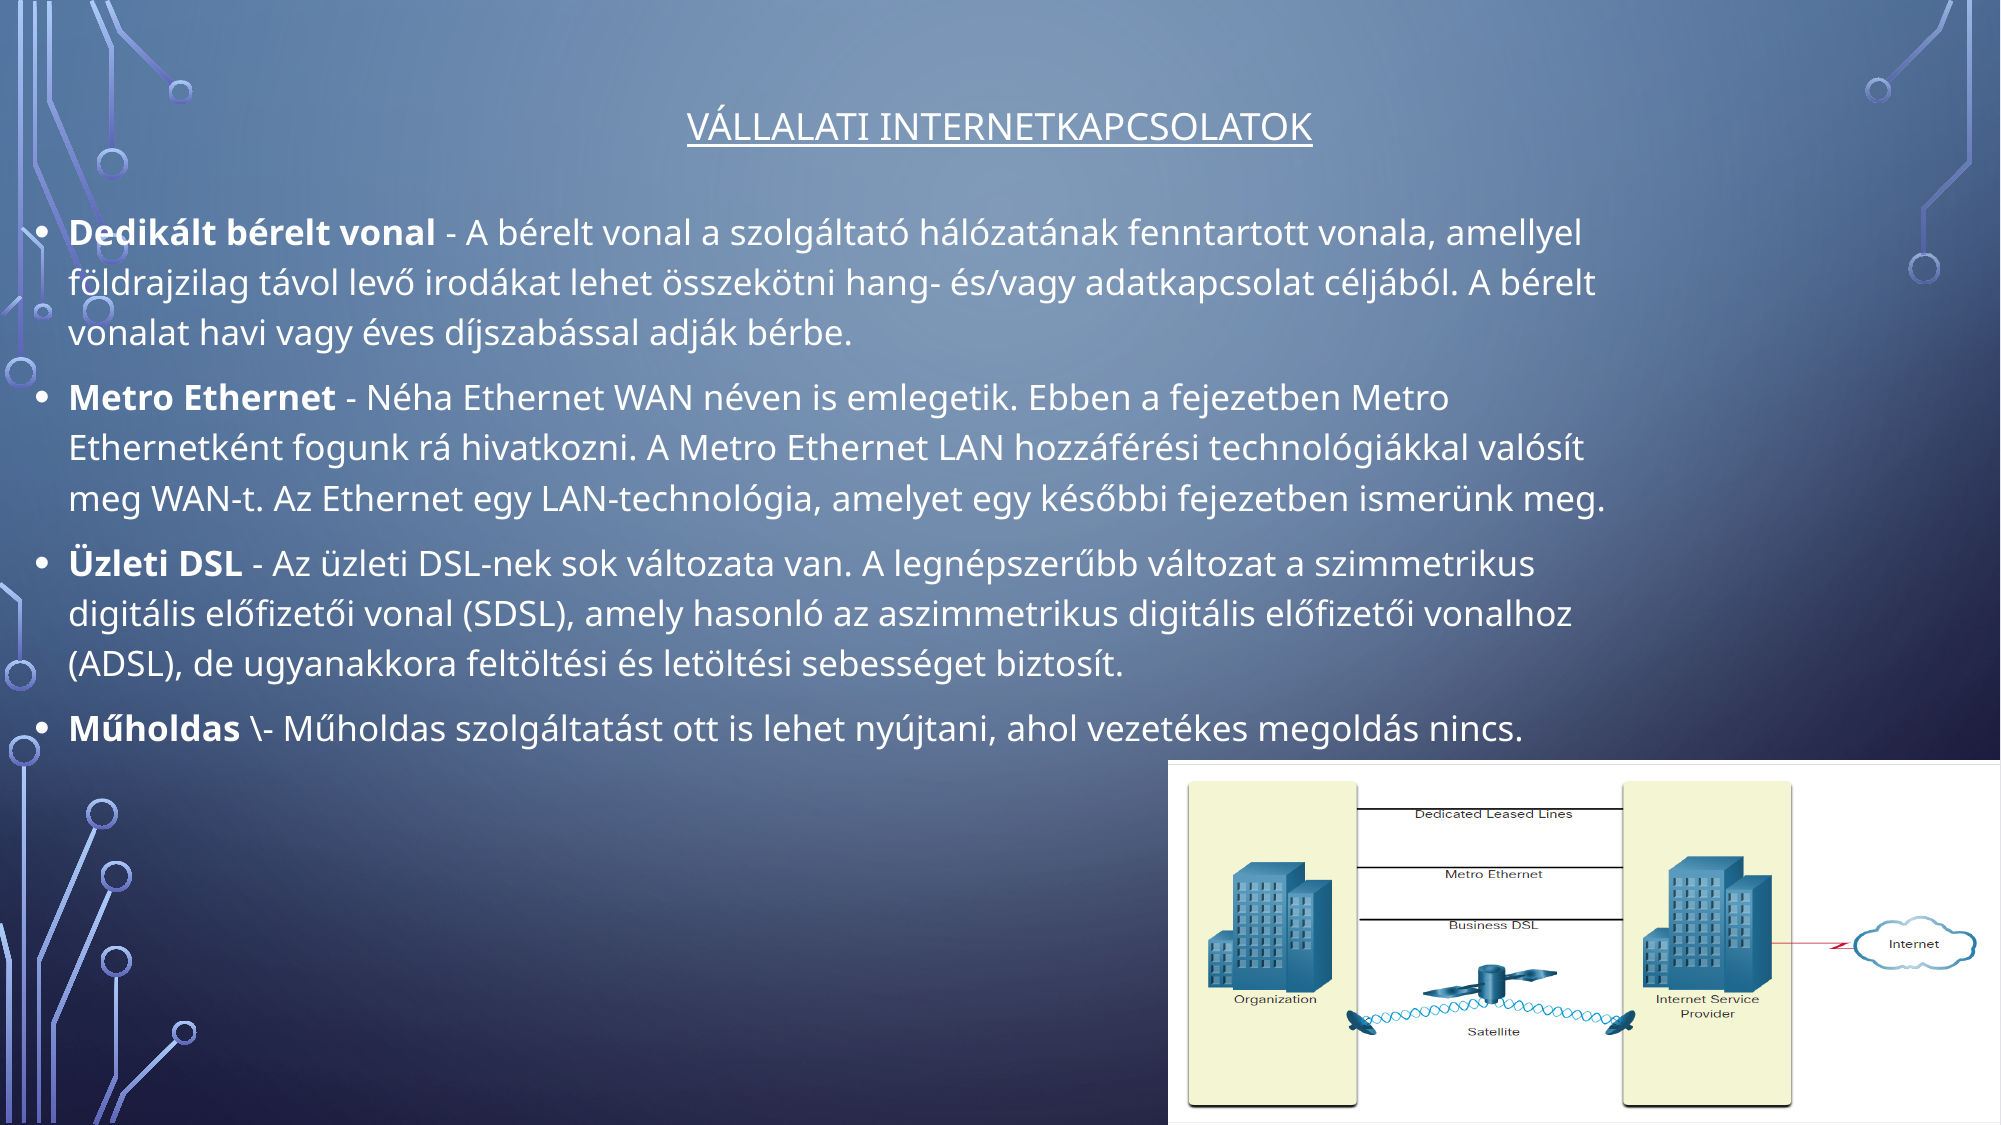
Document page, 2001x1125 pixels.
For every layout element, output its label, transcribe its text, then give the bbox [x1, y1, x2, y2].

list Dedikált bérelt vonal - A bérelt vonal a szolgáltató hálózatának fenntartott vonala, amellyel földrajzilag távol levő irodákat lehet összekötni hang- és/vagy adatkapcsolat céljából. A bérelt vonalat havi vagy éves díjszabással adják bérbe. Metro Ethernet - Néha Ethernet WAN néven is emlegetik. Ebben a fejezetben Metro Ethernetként fogunk rá hivatkozni. A Metro Ethernet LAN hozzáférési technológiákkal valósít meg WAN-t. Az Ethernet egy LAN-technológia, amelyet egy későbbi fejezetben ismerünk meg. Üzleti DSL - Az üzleti DSL-nek sok változata van. A legnépszerűbb változat a szimmetrikus digitális előfizetői vonal (SDSL), amely hasonló az aszimmetrikus digitális előfizetői vonalhoz (ADSL), de ugyanakkora feltöltési és letöltési sebességet biztosít. Műholdas \- Műholdas szolgáltatást ott is lehet nyújtani, ahol vezetékes megoldás nincs. [19, 194, 1645, 775]
title Vállalati internetkapcsolatok [187, 100, 1813, 194]
picture [1168, 760, 2000, 1125]
